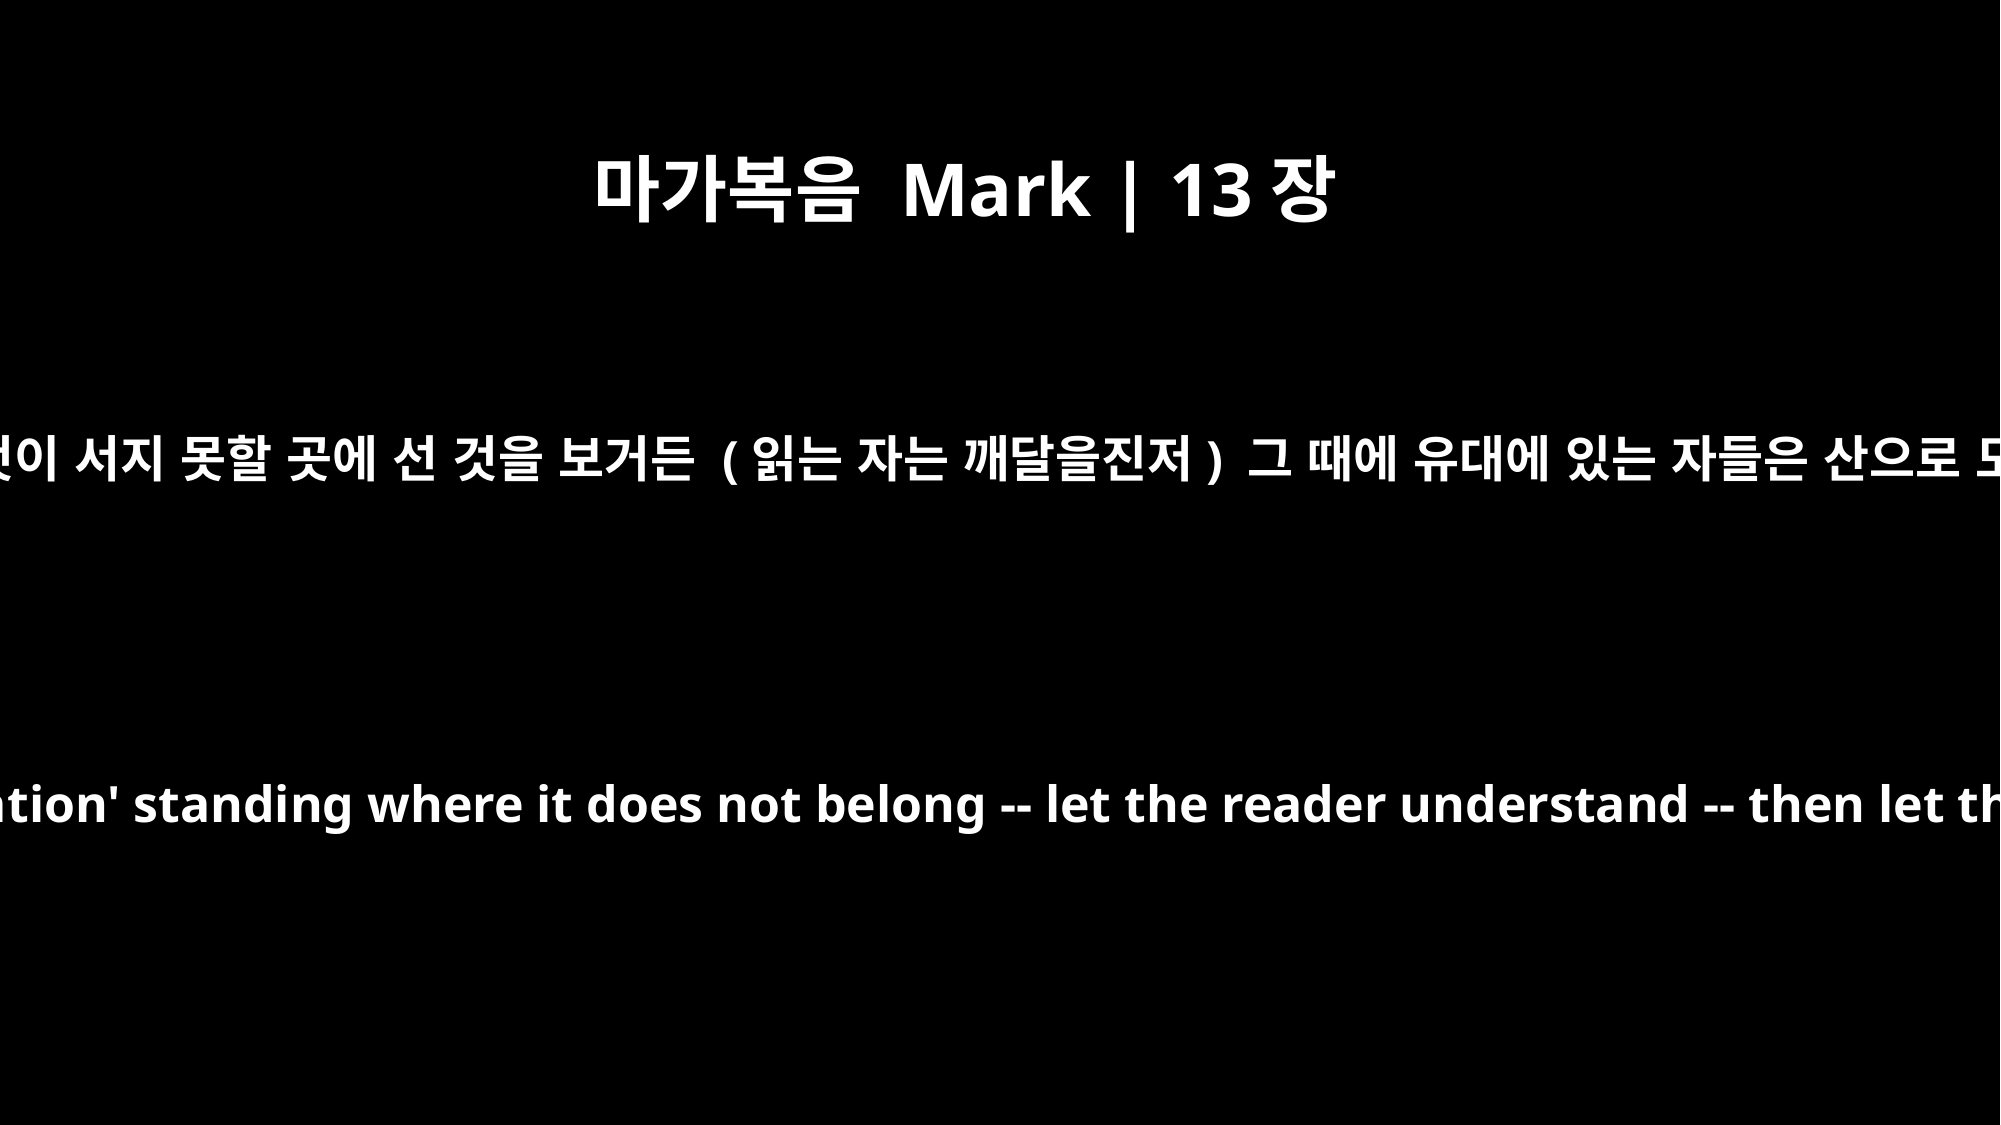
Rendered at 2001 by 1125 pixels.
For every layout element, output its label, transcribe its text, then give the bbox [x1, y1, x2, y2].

text_box 마가복음 Mark | 13장 [578, 136, 1354, 239]
text_box 14 멸망의 가증한 것이 서지 못할 곳에 선 것을 보거든 (읽는 자는 깨달을진저) 그 때에 유대에 있는 자들은 산으로 도망할지어다 [0, 359, 2000, 495]
text_box "When you see `the abomination that causes desolation' standing where it does not belong -- let the reader understand -- then let those who are in Judea flee to the mountains. [0, 764, 2000, 840]
